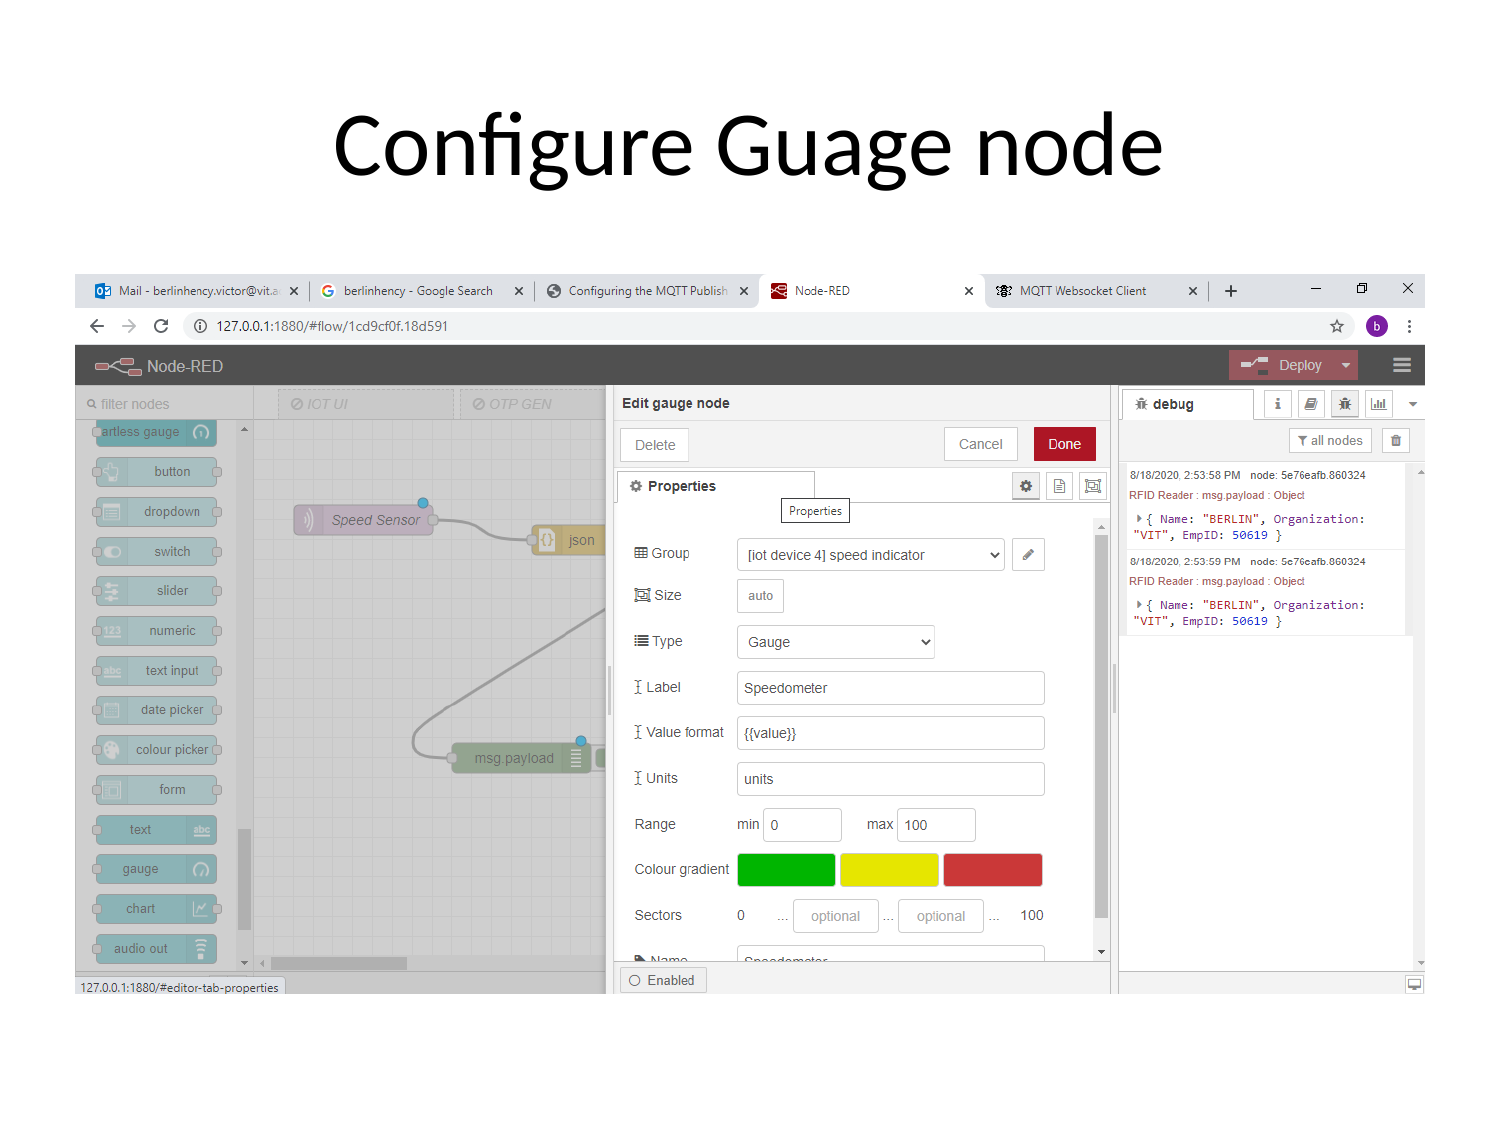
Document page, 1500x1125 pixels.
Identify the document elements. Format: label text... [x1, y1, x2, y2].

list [74, 273, 1426, 994]
title Configure Guage node [75, 45, 1425, 233]
